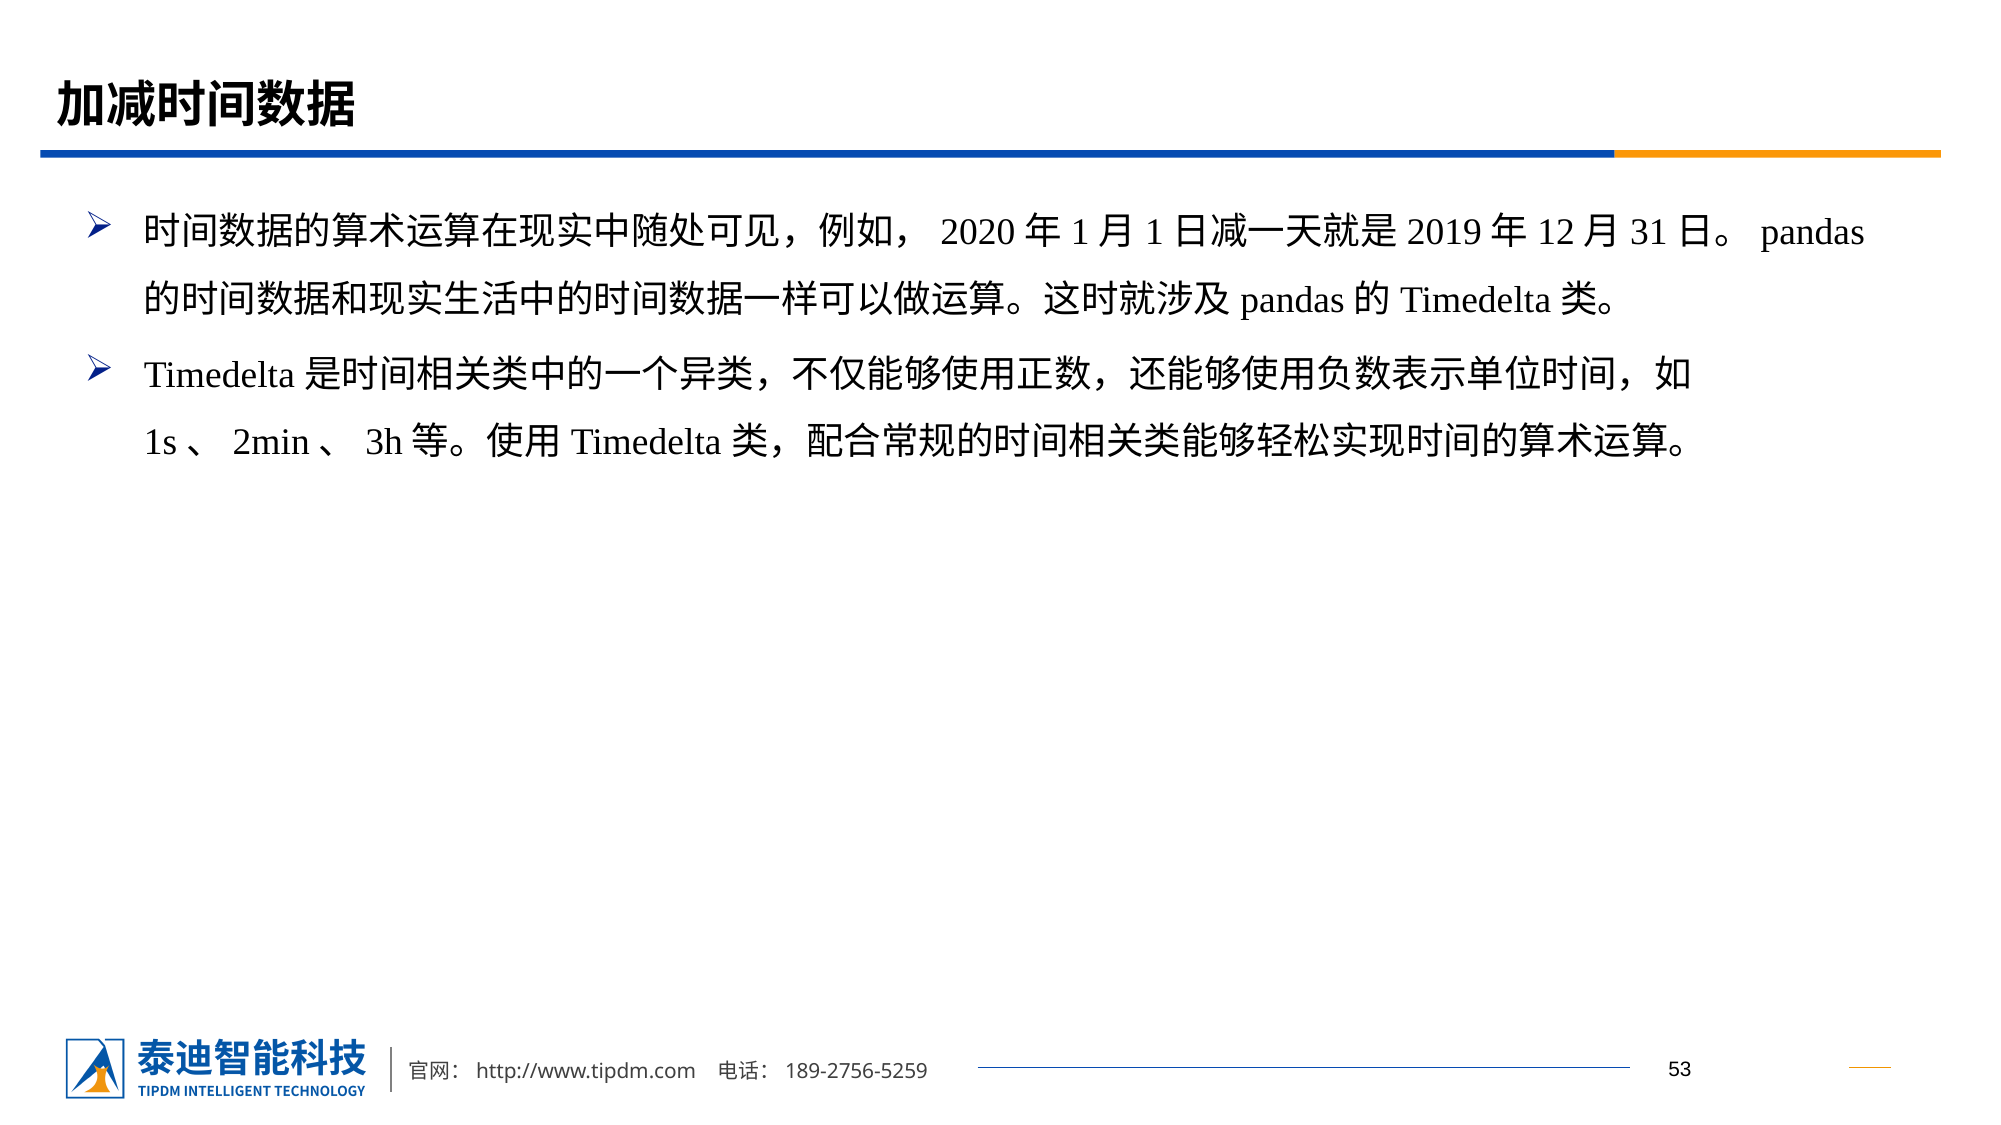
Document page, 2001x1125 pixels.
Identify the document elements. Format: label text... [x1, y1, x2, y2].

title 加减时间数据 [41, 58, 1842, 146]
list 时间数据的算术运算在现实中随处可见，例如，2020年1月1日减一天就是2019年12月31日。pandas的时间数据和现实生活中的时间数据一样可以做运算。这时就涉及pandas的Timedelta类。 Timedelta是时间相关类中的一个异类，不仅能够使用正数，还能够使用负数表示单位时间，如1s、2min、3h等。使用Timedelta类，配合常规的时间相关类能够轻松实现时间的算术运算。 [69, 177, 1892, 1005]
picture [52, 1028, 378, 1107]
